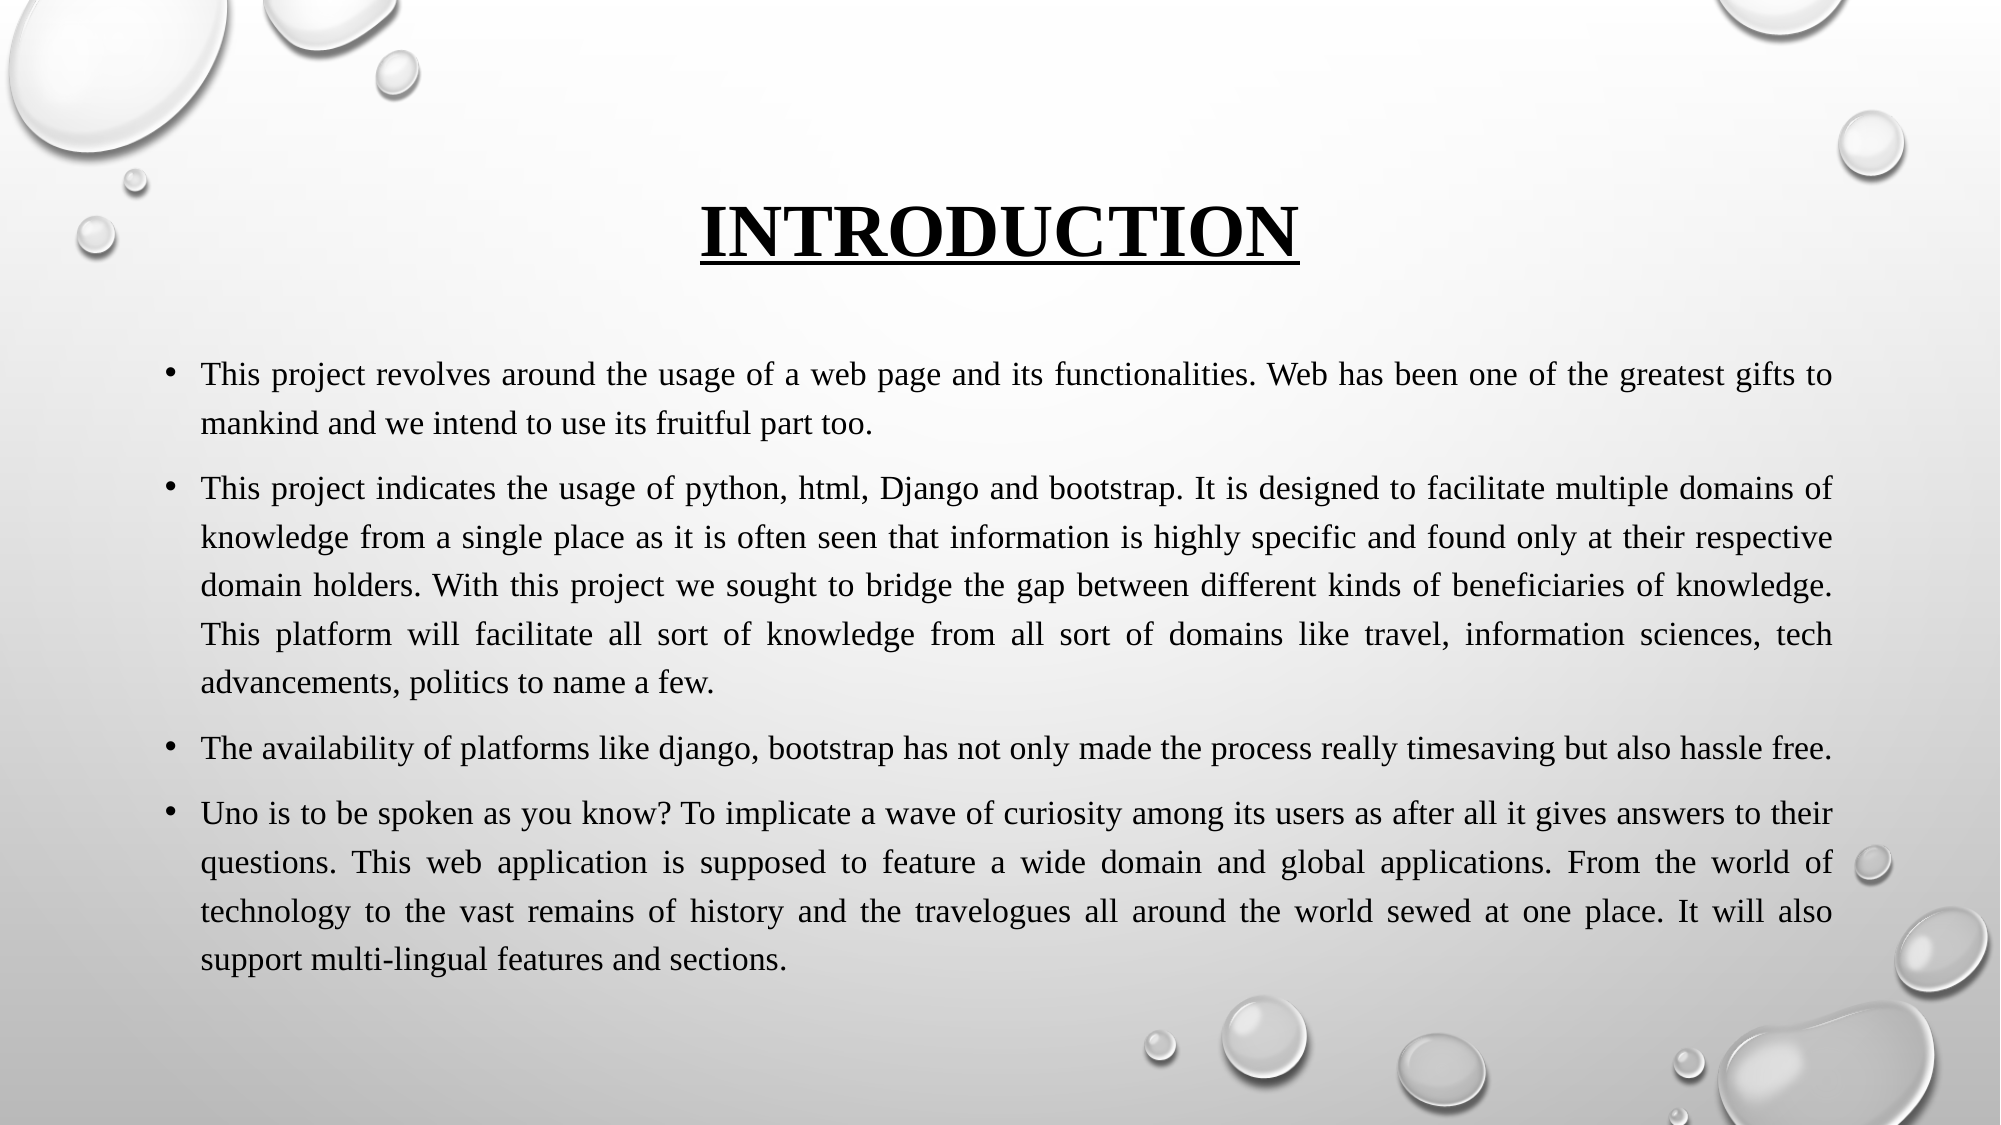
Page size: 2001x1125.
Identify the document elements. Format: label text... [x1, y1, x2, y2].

list This project revolves around the usage of a web page and its functionalities. Web has been one of the greatest gifts to mankind and we intend to use its fruitful part too. This project indicates the usage of python, html, Django and bootstrap. It is designed to facilitate multiple domains of knowledge from a single place as it is often seen that information is highly specific and found only at their respective domain holders. With this project we sought to bridge the gap between different kinds of beneficiaries of knowledge. This platform will facilitate all sort of knowledge from all sort of domains like travel, information sciences, tech advancements, politics to name a few. The availability of platforms like django, bootstrap has not only made the process really timesaving but also hassle free. Uno is to be spoken as you know? To implicate a wave of curiosity among its users as after all it gives answers to their questions. This web application is supposed to feature a wide domain and global applications. From the world of technology to the vast remains of history and the travelogues all around the world sewed at one place. It will also support multi-lingual features and sections. [149, 336, 1850, 1024]
picture [0, 0, 2000, 1125]
title Introduction [149, 101, 1851, 364]
